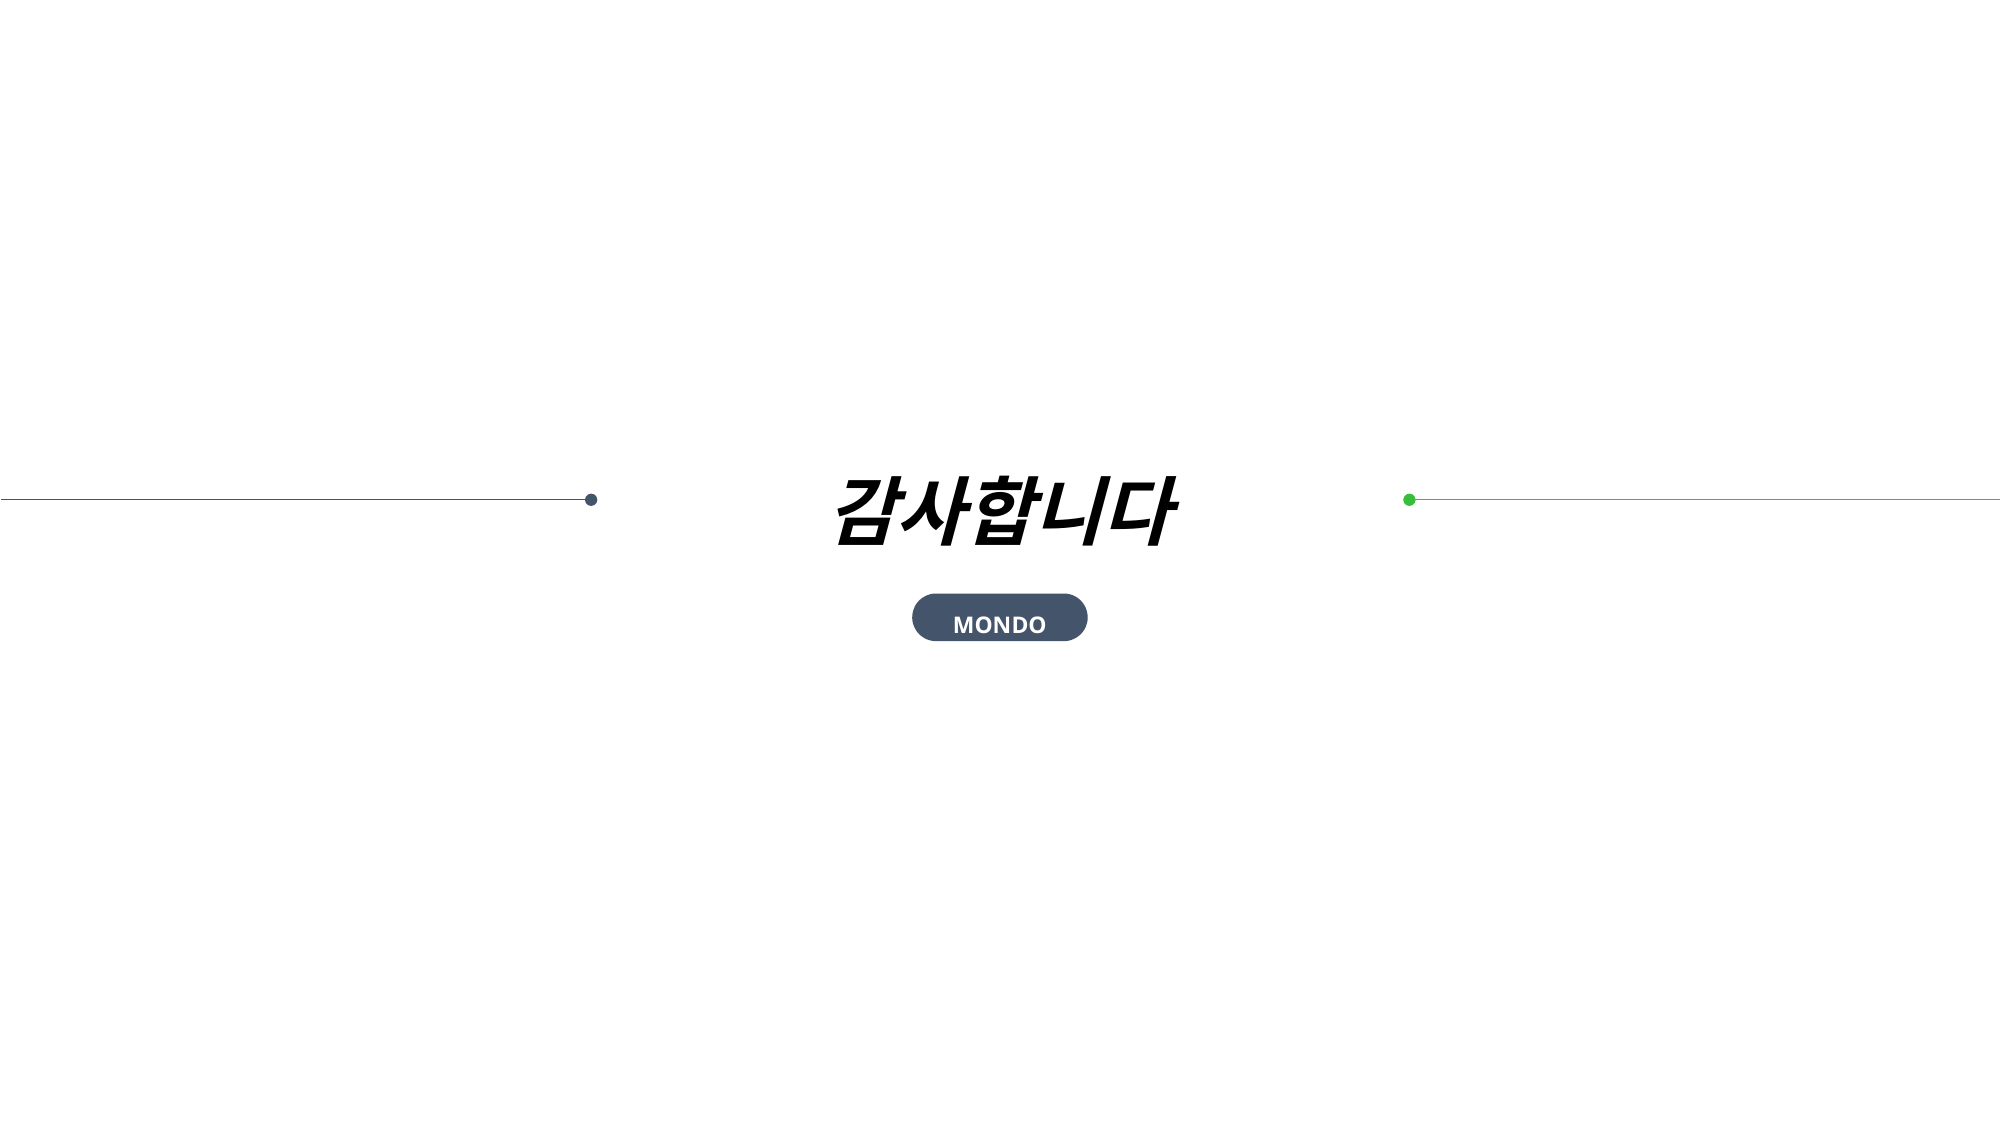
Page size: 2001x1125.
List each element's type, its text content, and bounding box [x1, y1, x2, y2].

text_box 감사합니다 [0, 412, 2000, 562]
text_box MONDO [911, 592, 1089, 643]
